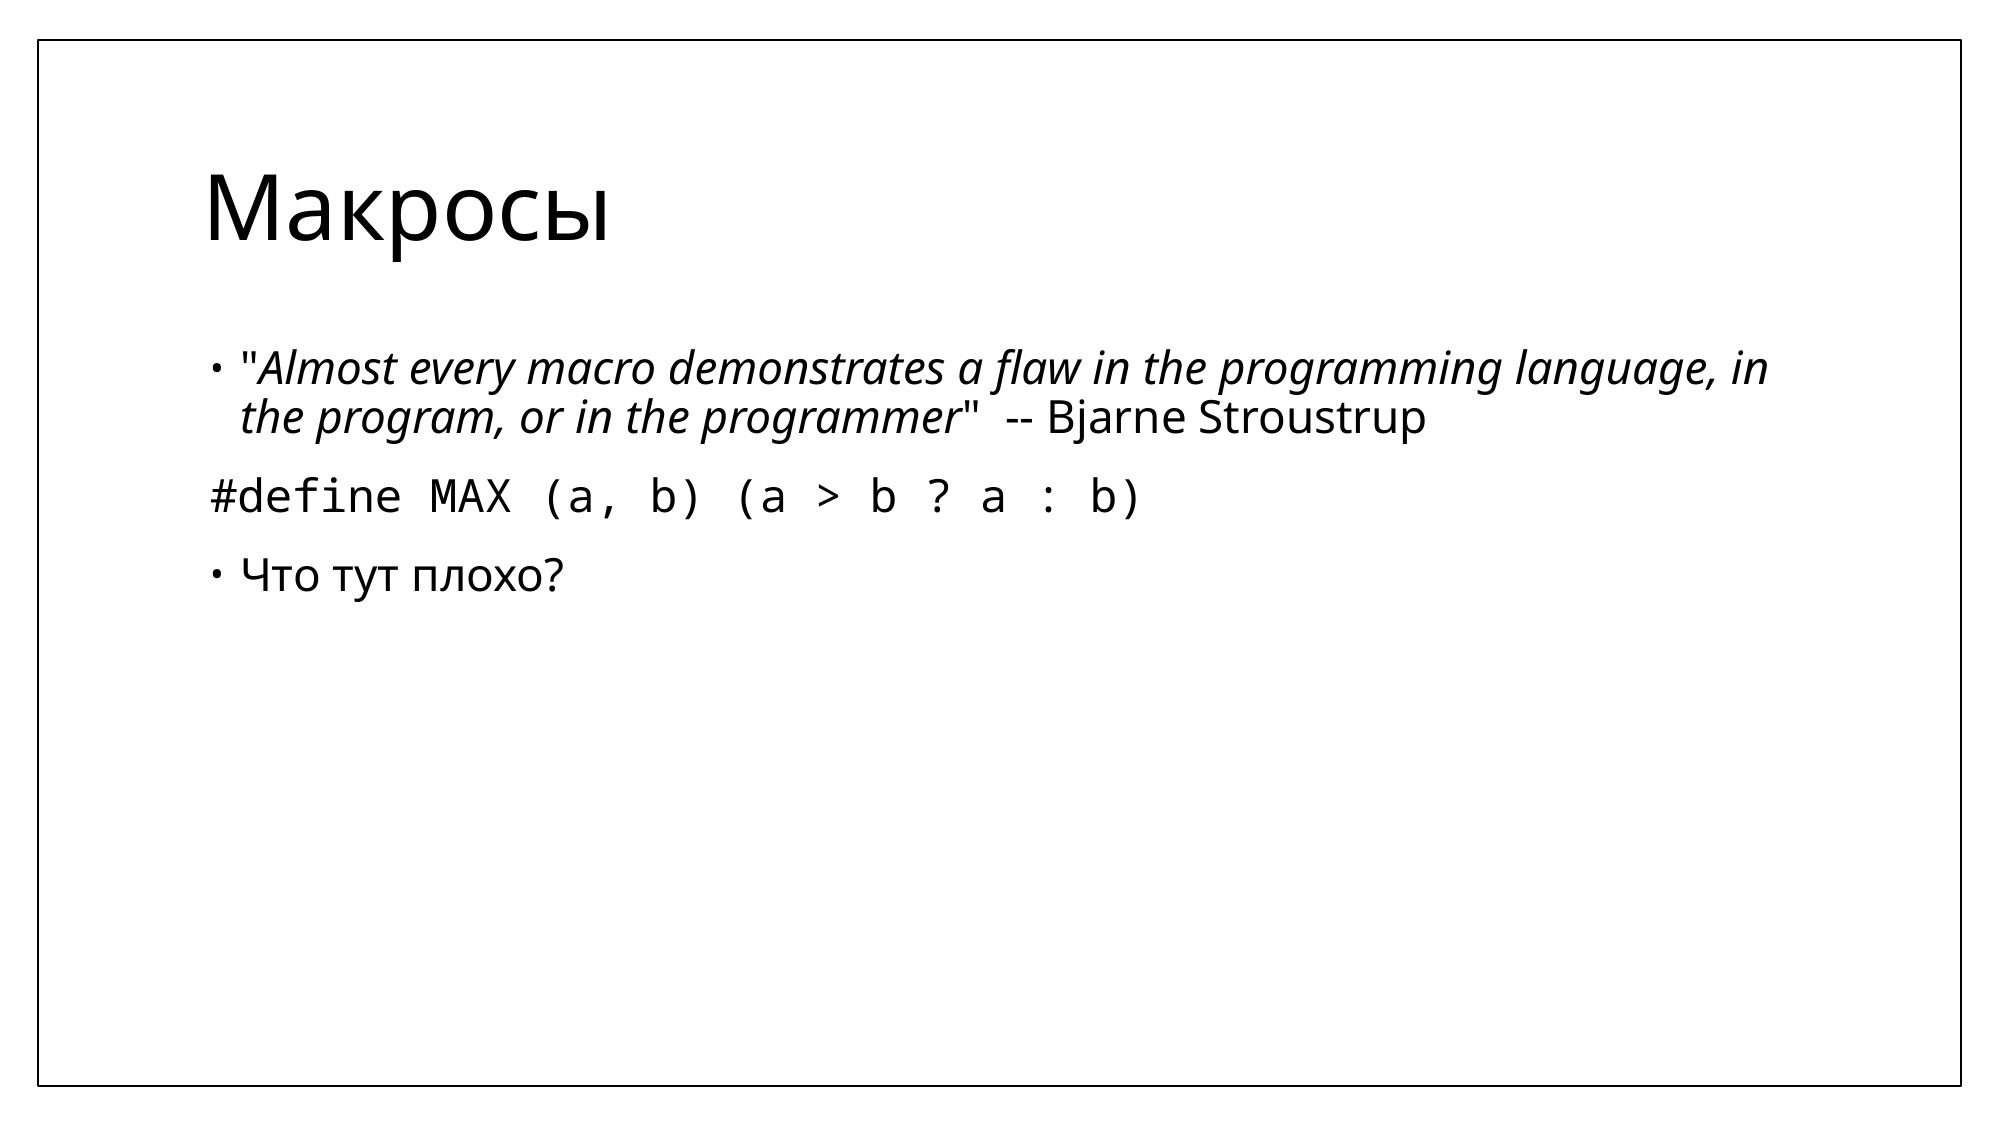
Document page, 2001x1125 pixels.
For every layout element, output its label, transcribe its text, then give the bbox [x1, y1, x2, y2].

list "Almost every macro demonstrates a flaw in the programming language, in the program, or in the programmer" -- Bjarne Stroustrup #define MAX (a, b) (a > b ? a : b) Что тут плохо? [187, 337, 1808, 1000]
title Макросы [187, 99, 1808, 323]
